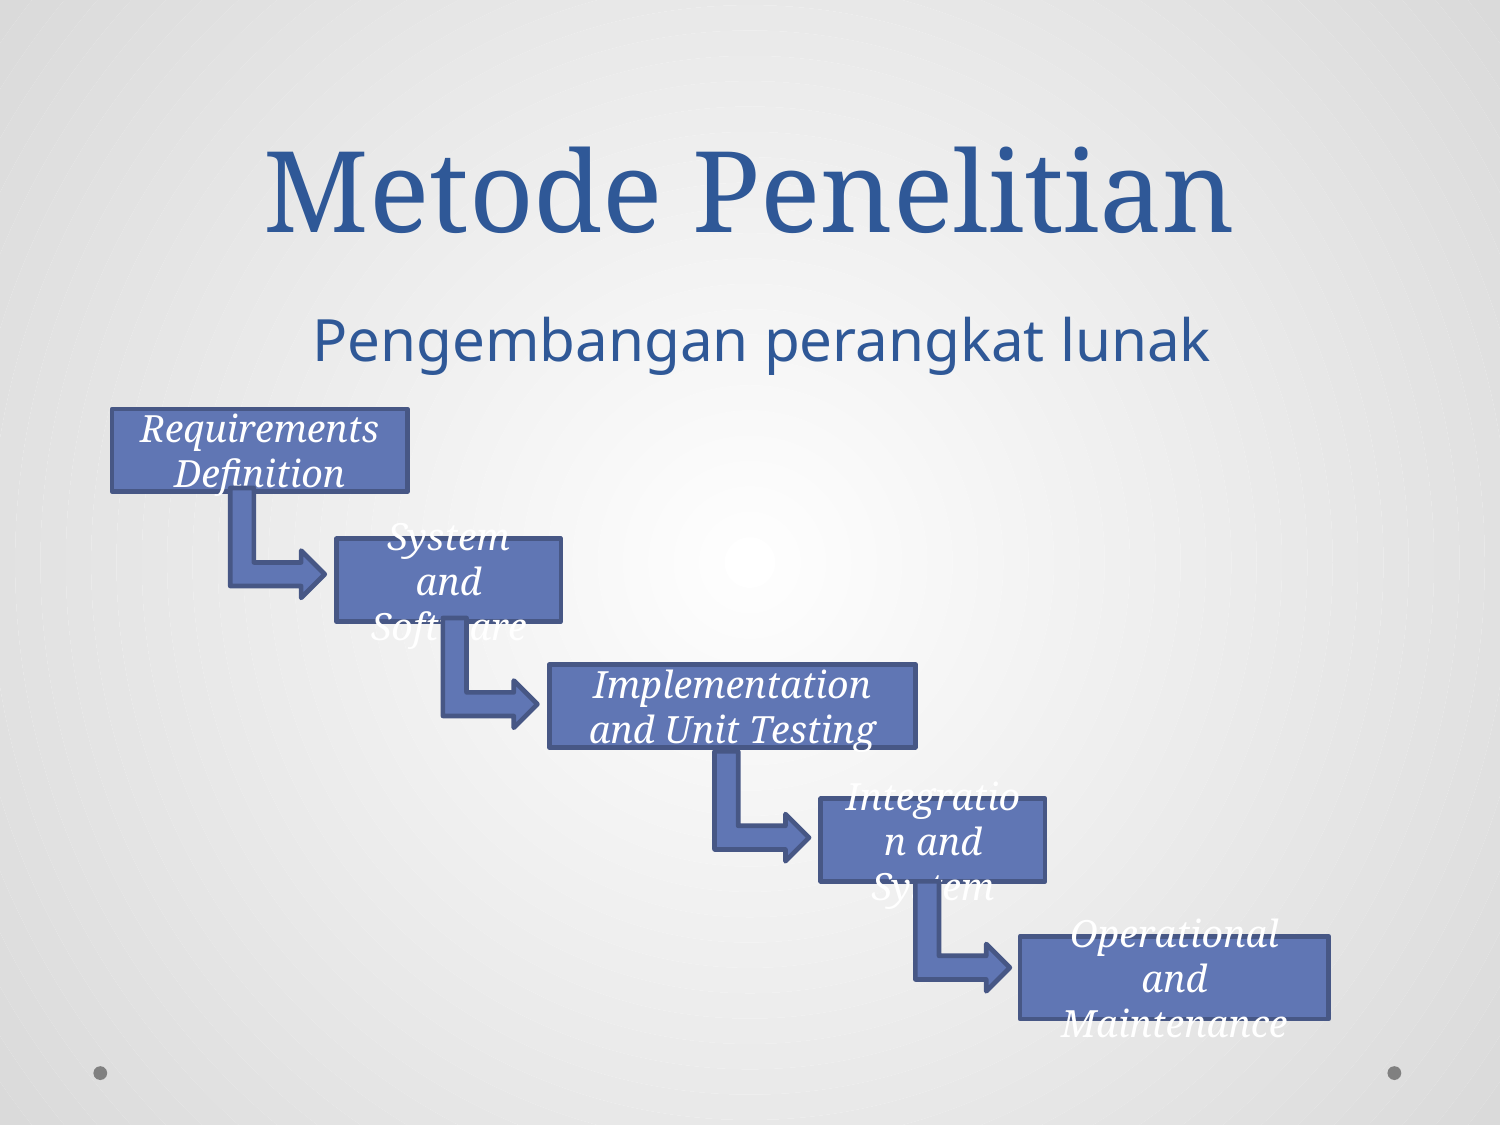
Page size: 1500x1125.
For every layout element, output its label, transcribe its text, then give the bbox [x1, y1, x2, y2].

text_box [913, 879, 1013, 994]
text_box System and Software [334, 536, 563, 624]
title Metode Penelitian [75, 0, 1425, 263]
text_box Requirements Definition [110, 407, 410, 494]
text_box [712, 749, 812, 864]
text_box [227, 485, 328, 601]
text_box [440, 615, 540, 730]
text_box Integration and System [818, 796, 1047, 884]
text_box Operational and Maintenance [1018, 934, 1331, 1021]
text_box Implementation and Unit Testing [547, 662, 918, 750]
text_box Pengembangan perangkat lunak [265, 295, 1258, 381]
